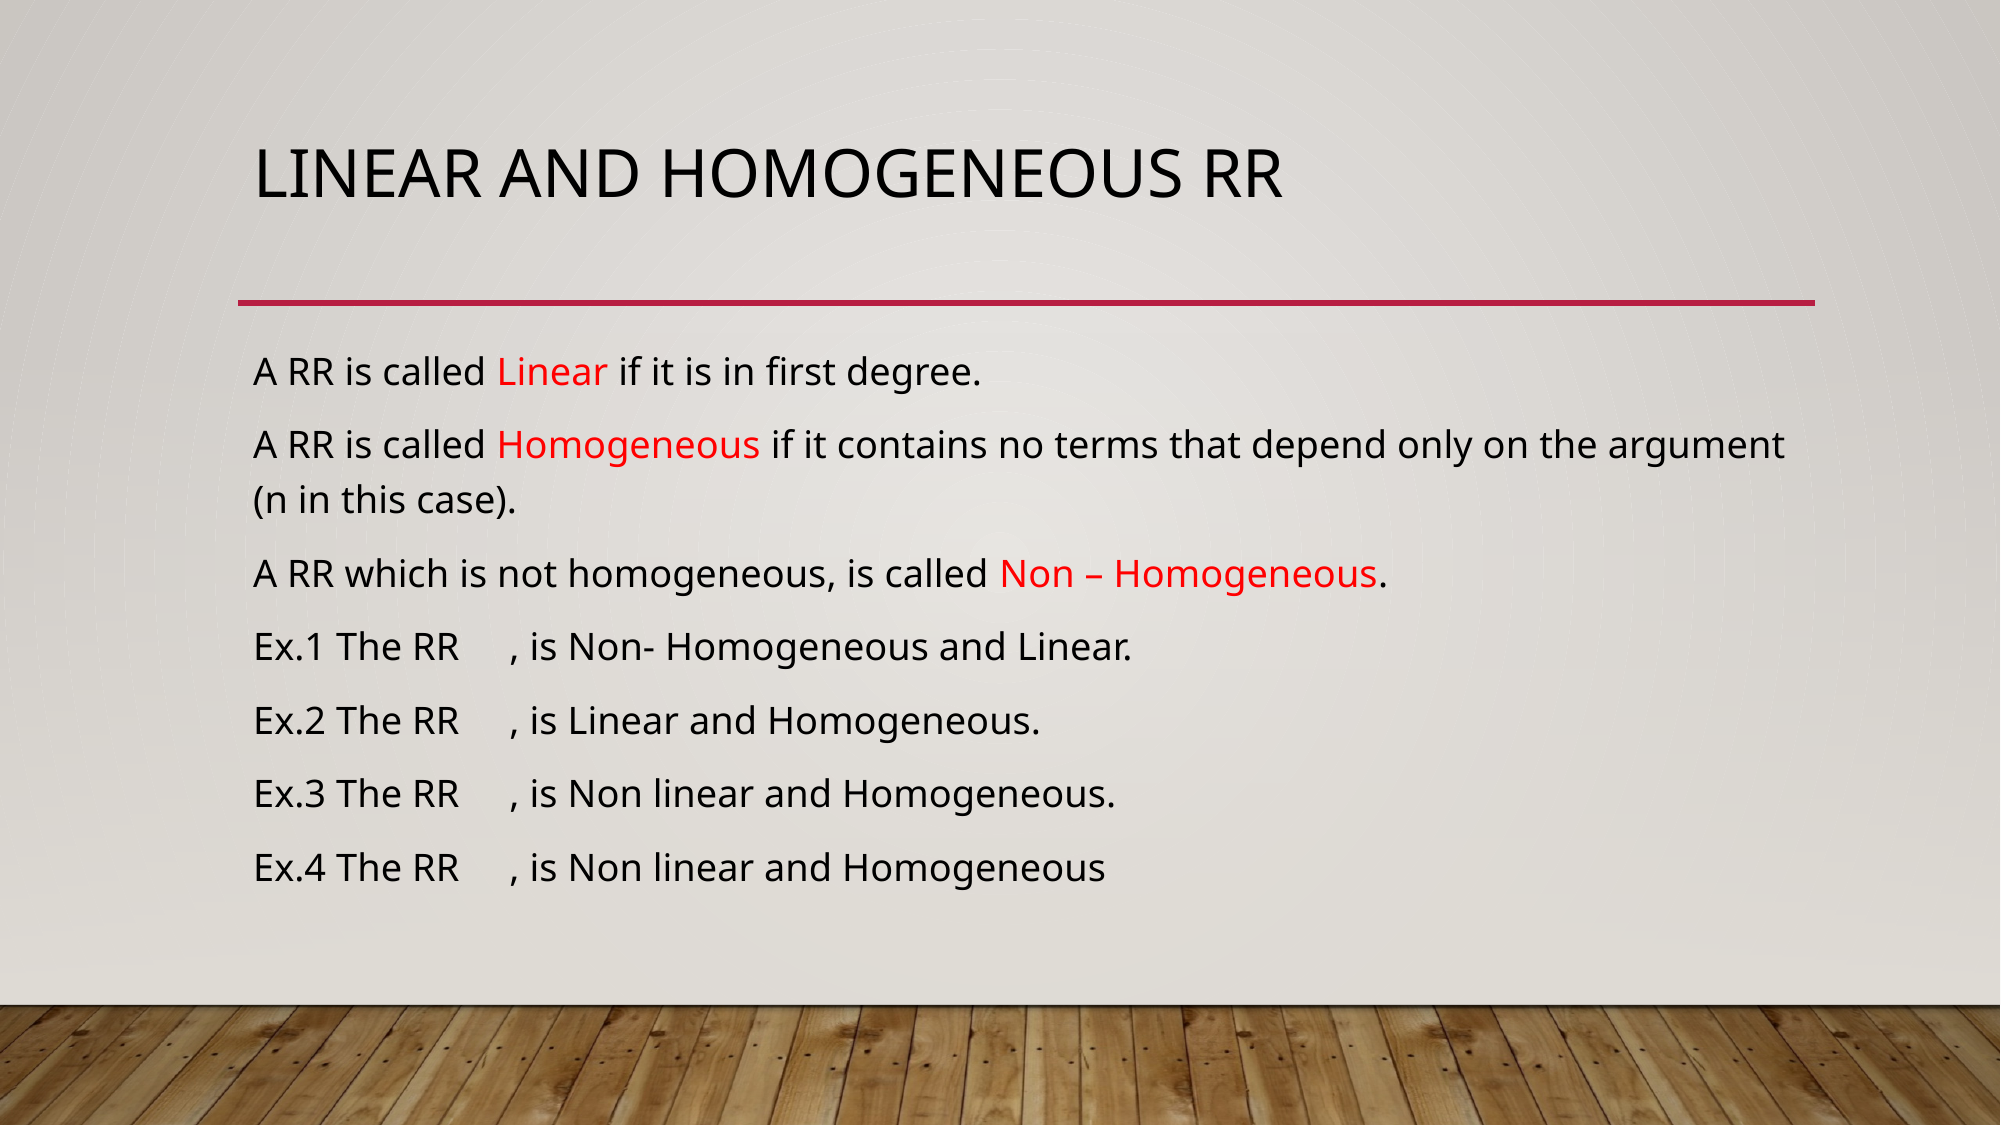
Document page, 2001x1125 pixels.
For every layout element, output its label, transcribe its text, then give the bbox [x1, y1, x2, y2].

title Linear and Homogeneous RR [238, 131, 1814, 305]
picture [0, 1005, 2000, 1125]
